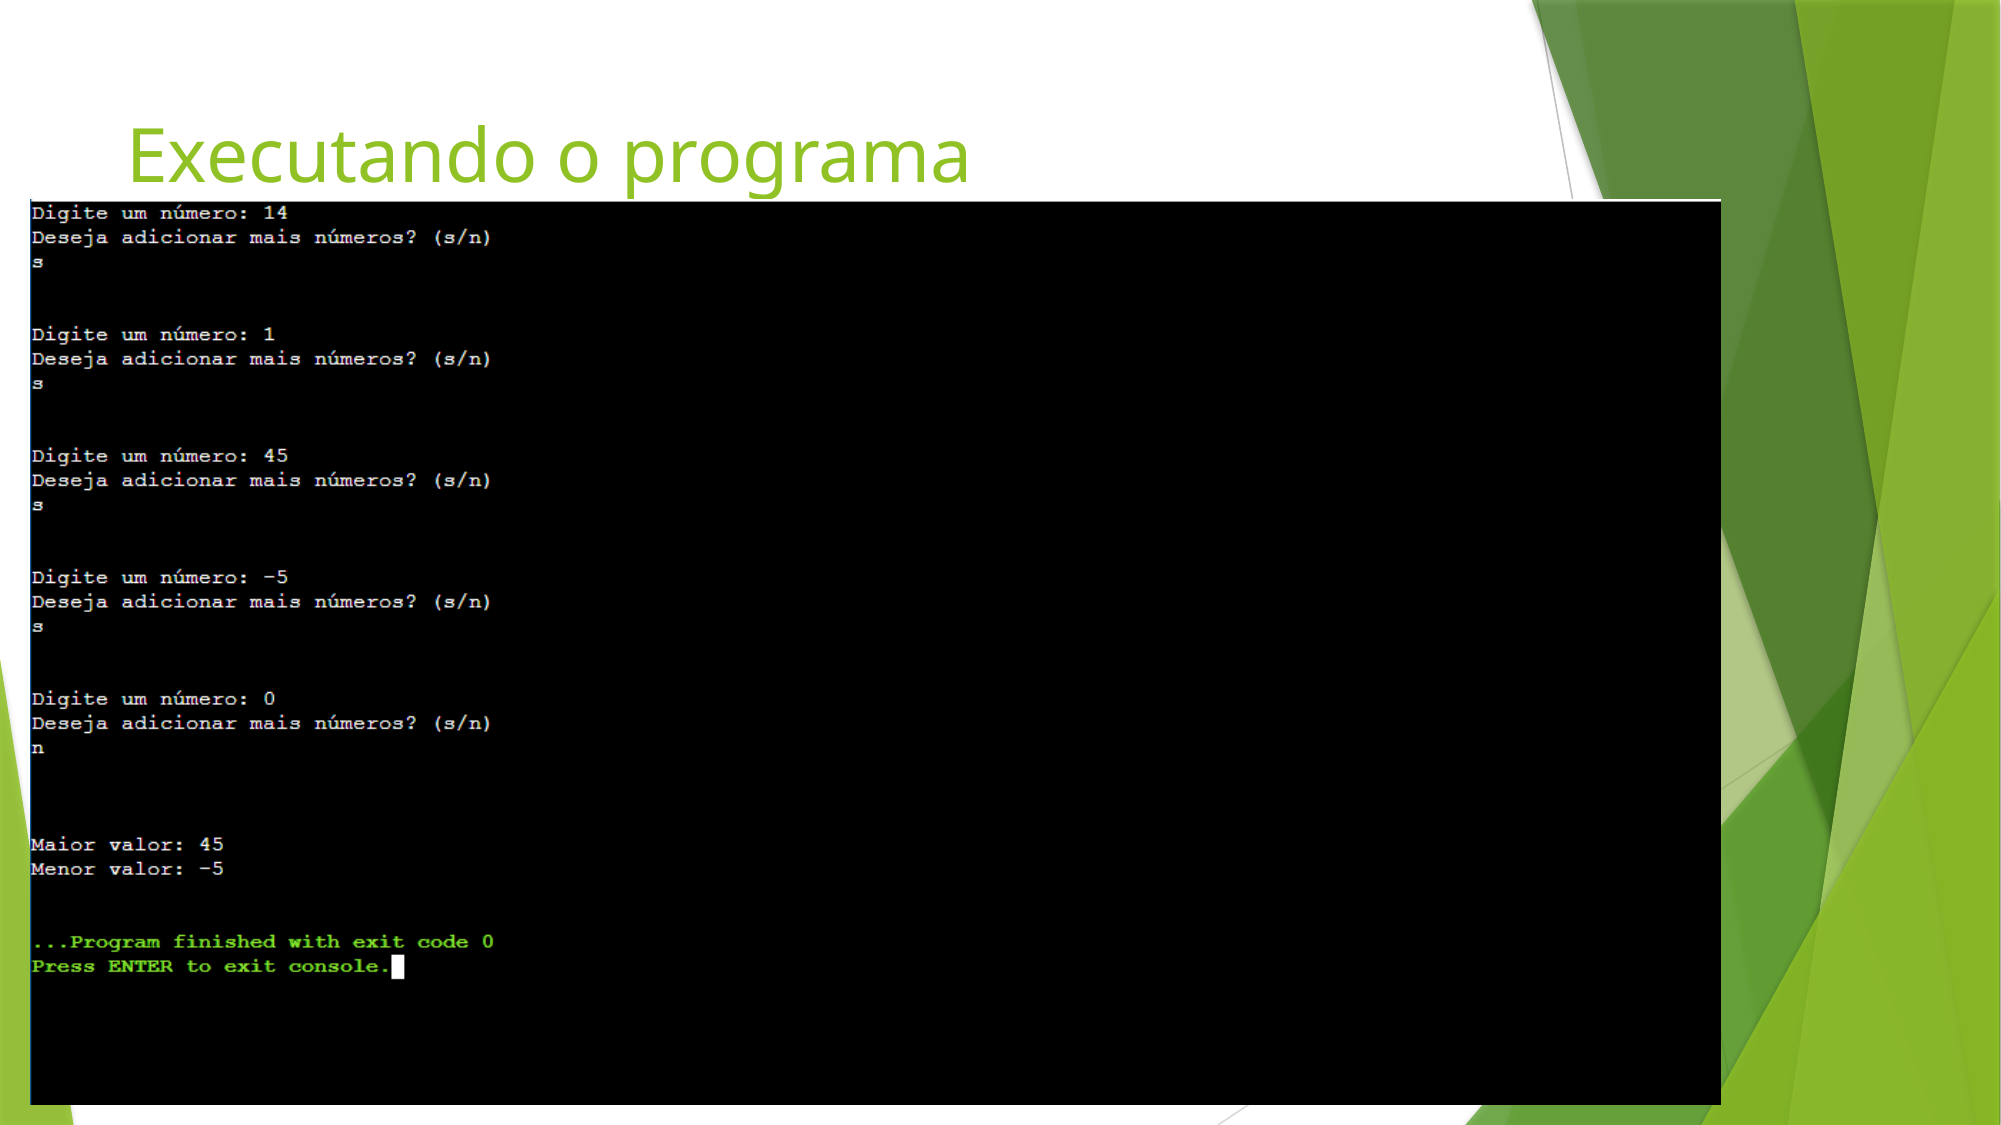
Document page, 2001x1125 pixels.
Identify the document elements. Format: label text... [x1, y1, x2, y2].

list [29, 198, 1721, 1106]
title Executando o programa [111, 99, 1522, 197]
